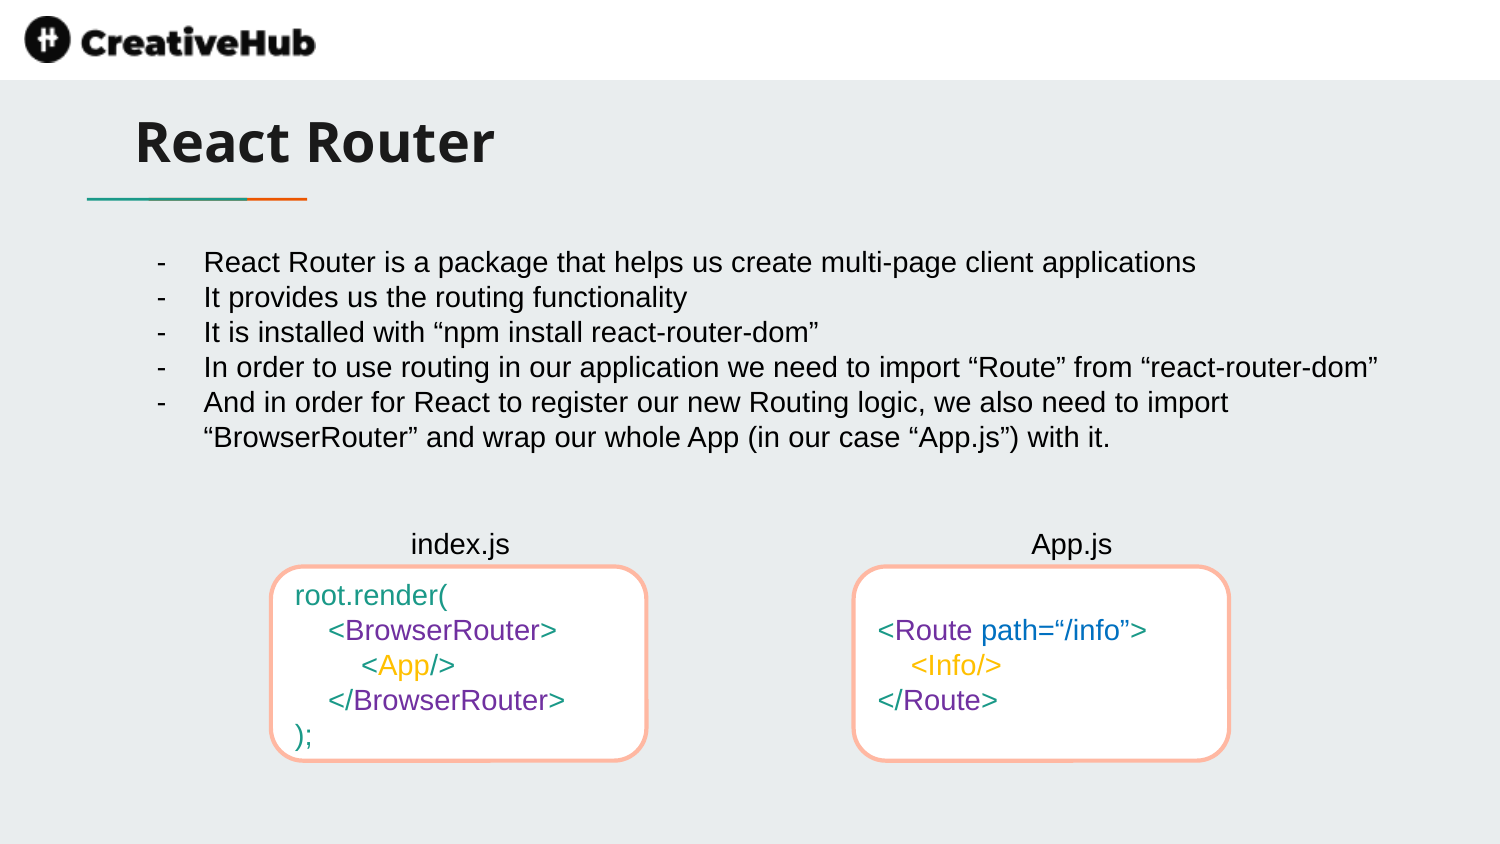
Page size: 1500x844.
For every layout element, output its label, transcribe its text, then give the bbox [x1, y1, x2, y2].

text_box index.js [396, 518, 647, 568]
text_box React Router is a package that helps us create multi-page client applications It provides us the routing functionality It is installed with “npm install react-router-dom” In order to use routing in our application we need to import “Route” from “react-router-dom” And in order for React to register our new Routing logic, we also need to import “BrowserRouter” and wrap our whole App (in our case “App.js”) with it. [142, 236, 1464, 461]
title React Router [119, 83, 1381, 197]
picture [24, 16, 316, 63]
text_box root.render( <BrowserRouter> <App/> </BrowserRouter> ); [268, 564, 649, 763]
text_box <Route path=“/info”> <Info/> </Route> [851, 564, 1232, 763]
text_box App.js [1016, 518, 1330, 568]
